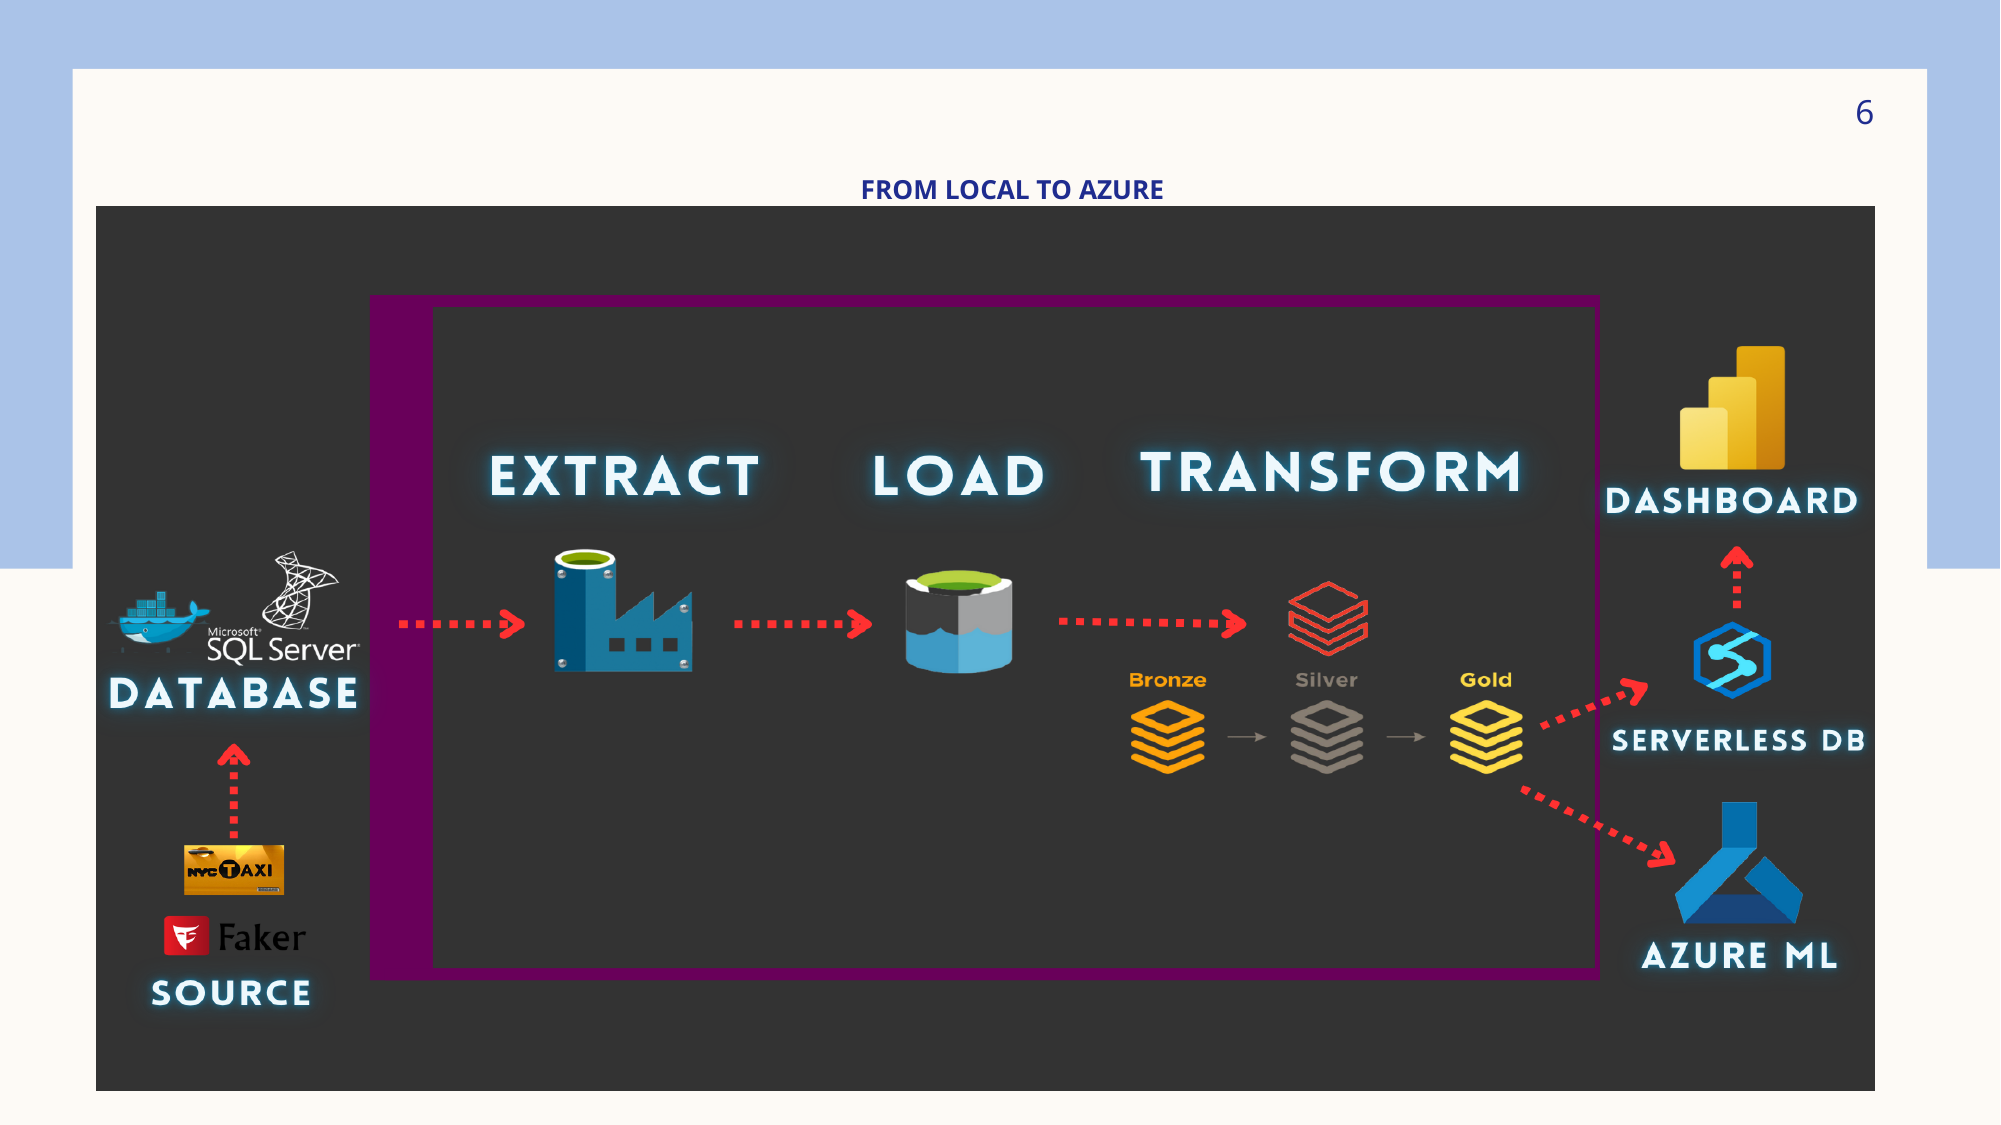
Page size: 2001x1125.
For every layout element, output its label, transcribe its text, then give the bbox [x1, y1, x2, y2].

slide_number 6 [1699, 75, 1875, 153]
title From local to azure [150, 173, 1875, 205]
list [96, 206, 1875, 1091]
